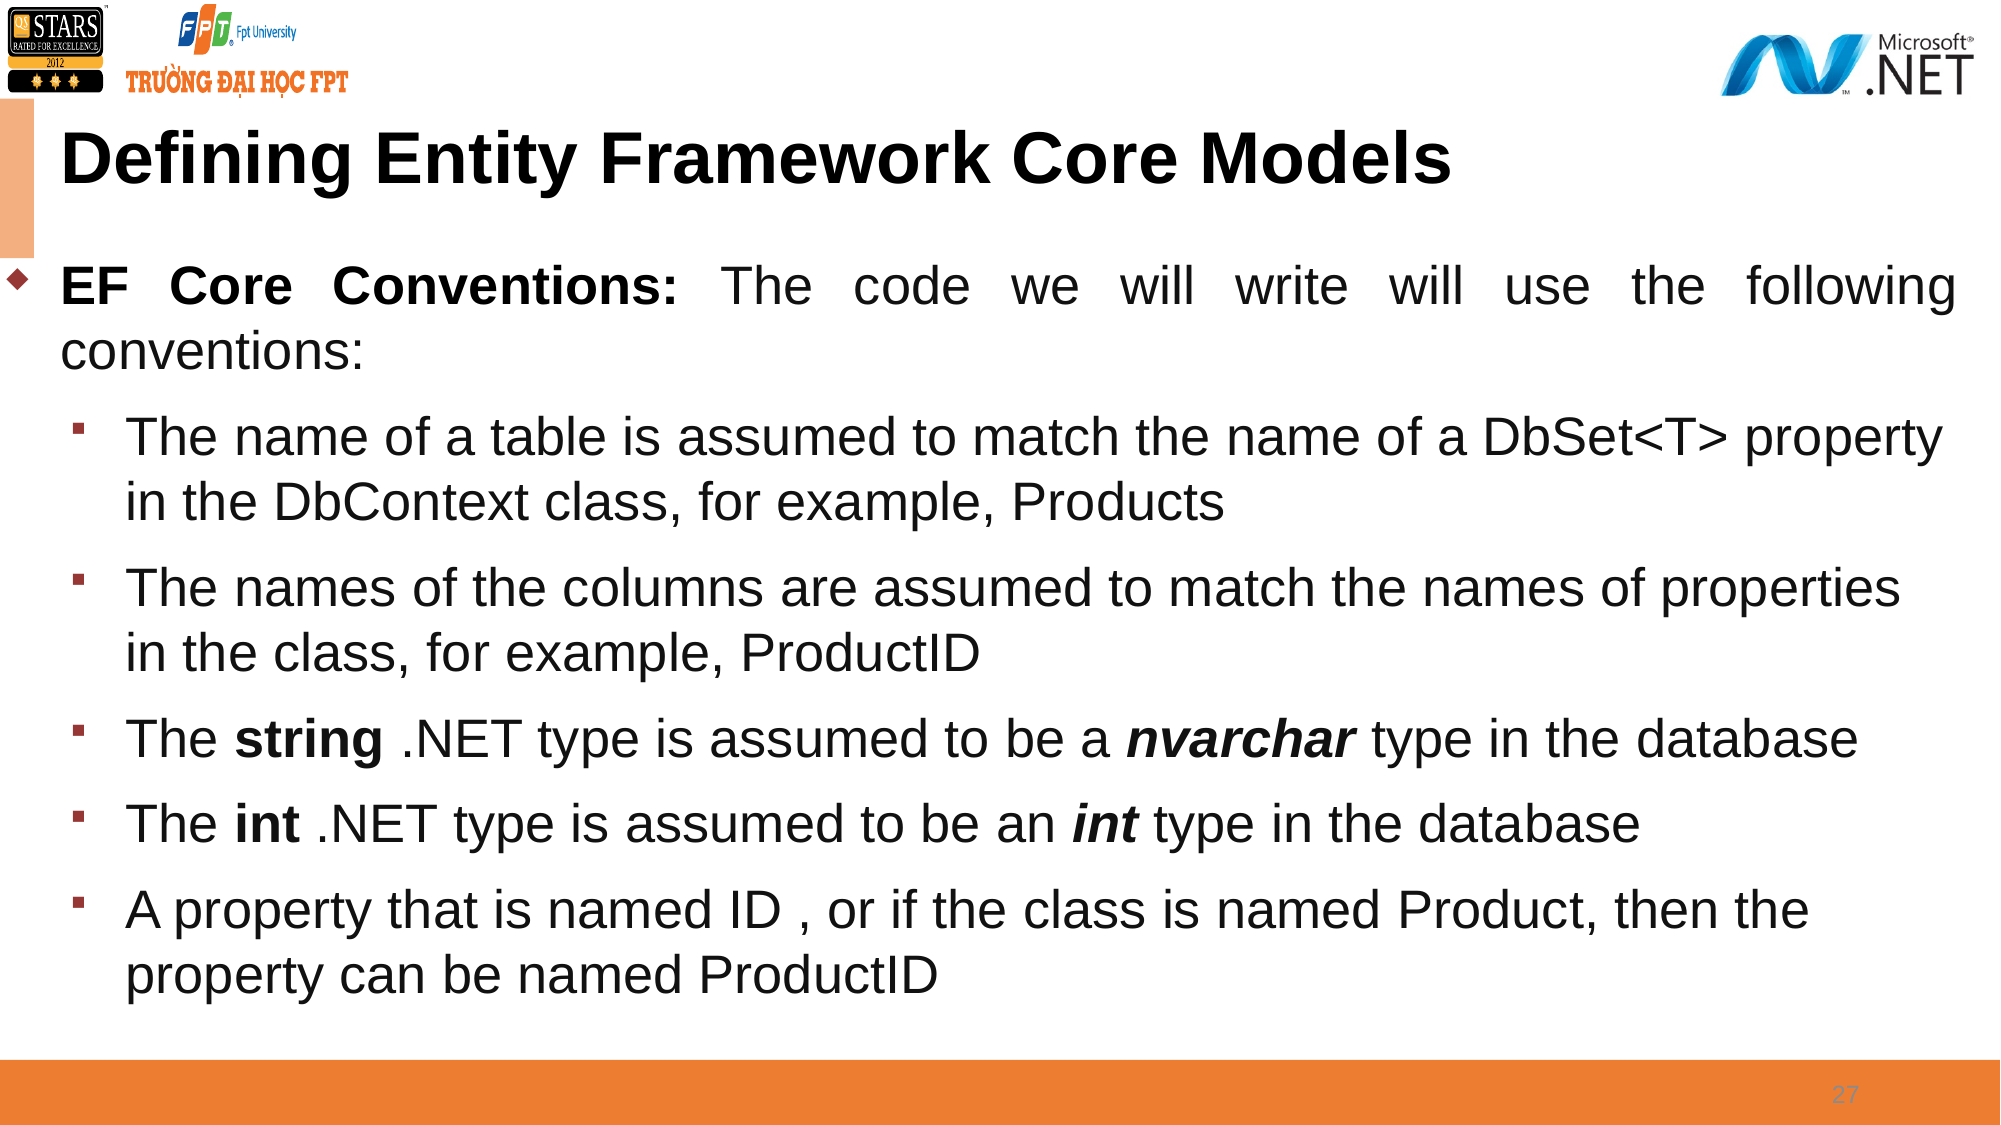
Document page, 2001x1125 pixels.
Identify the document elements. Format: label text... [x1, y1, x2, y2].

title Defining Entity Framework Core Models [45, 112, 1957, 208]
text_box EF Core Conventions: The code we will write will use the following conventions: The name of a table is assumed to match the name of a DbSet<T> property in the DbContext class, for example, Products The names of the columns are assumed to match the names of properties in the class, for example, ProductID The string .NET type is assumed to be a nvarchar type in the database The int .NET type is assumed to be an int type in the database A property that is named ID , or if the class is named Product, then the property can be named ProductID [0, 243, 1974, 1012]
picture [1685, 0, 2001, 129]
slide_number 27 [1424, 1063, 1875, 1123]
